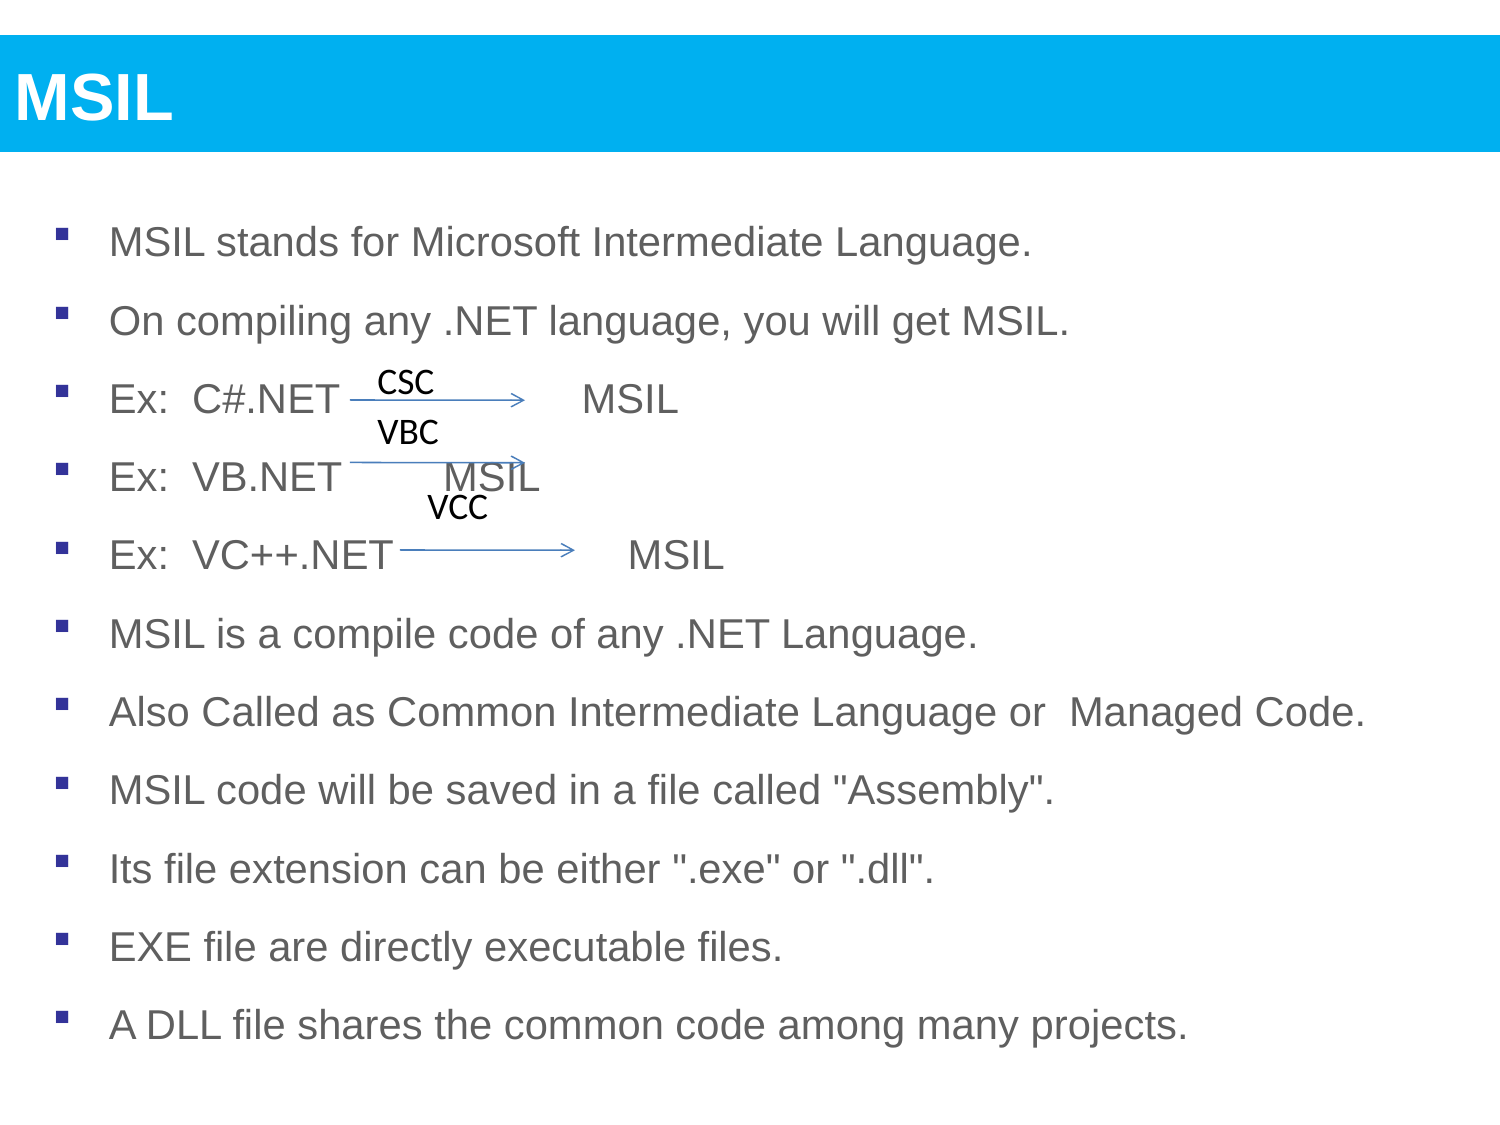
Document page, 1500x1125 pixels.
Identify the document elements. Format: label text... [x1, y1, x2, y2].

text_box MSIL [0, 35, 1500, 152]
text_box VBC [362, 410, 488, 460]
text_box CSC [362, 349, 488, 398]
text_box VCC [412, 474, 538, 535]
text_box MSIL stands for Microsoft Intermediate Language. On compiling any .NET language, you will get MSIL. Ex: C#.NET MSIL Ex: VB.NET MSIL Ex: VC++.NET MSIL MSIL is a compile code of any .NET Language. Also Called as Common Intermediate Language or Managed Code. MSIL code will be saved in a file called "Assembly". Its file extension can be either ".exe" or ".dll". EXE file are directly executable files. A DLL file shares the common code among many projects. [37, 187, 1396, 1038]
